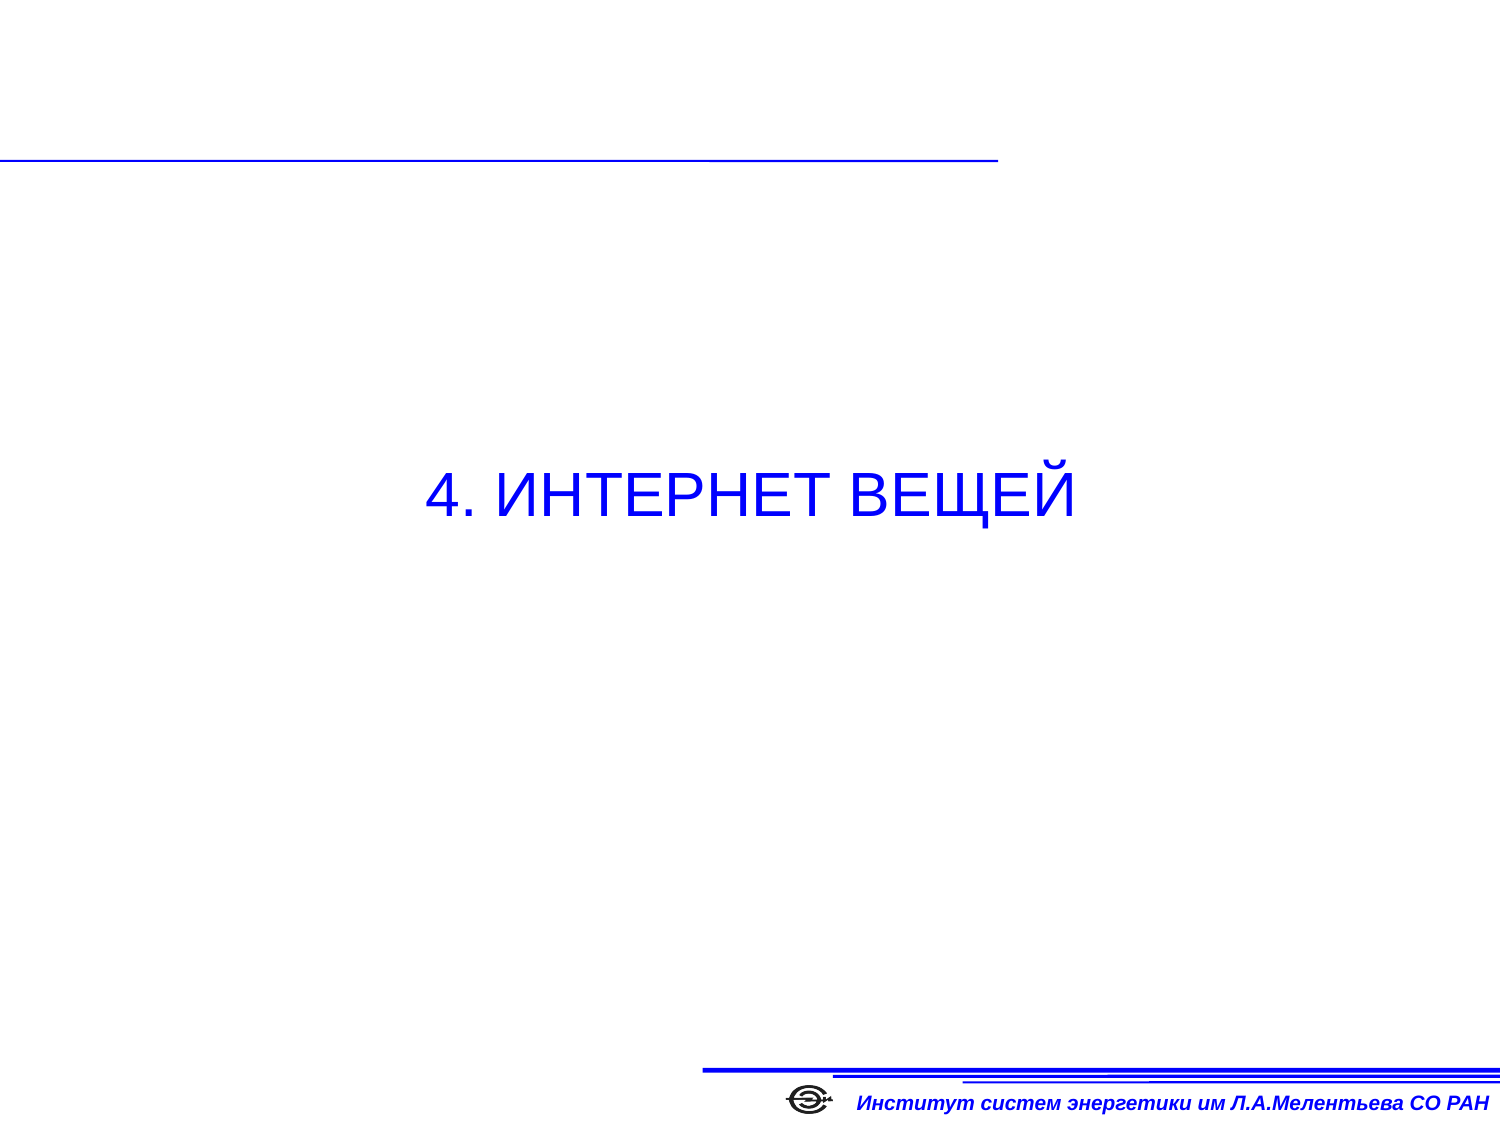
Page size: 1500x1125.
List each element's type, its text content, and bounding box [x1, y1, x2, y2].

list 4. ИНТЕРНЕТ ВЕЩЕЙ [76, 184, 1427, 1047]
